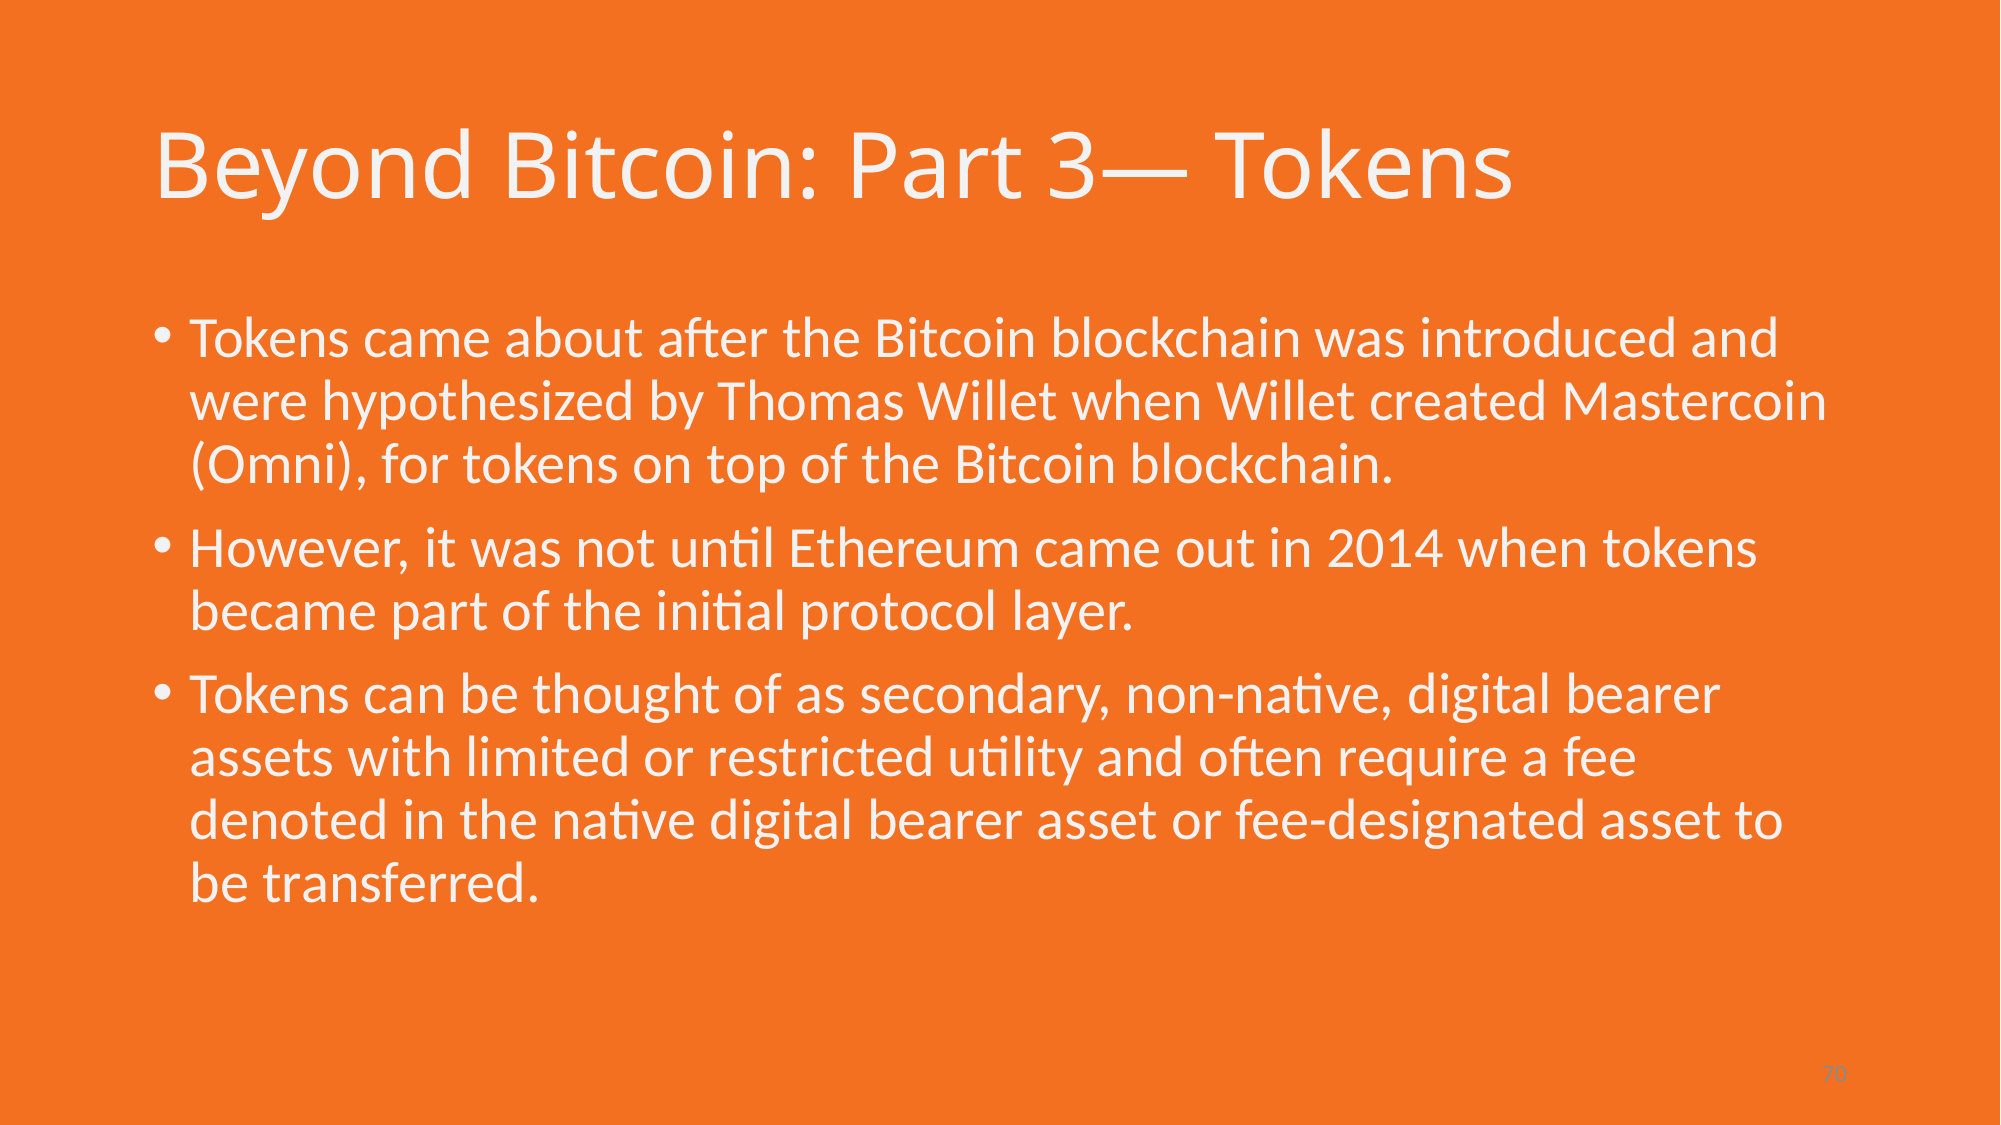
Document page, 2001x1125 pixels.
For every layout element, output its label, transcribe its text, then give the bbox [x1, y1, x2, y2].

title Beyond Bitcoin: Part 3— Tokens [137, 59, 1863, 278]
slide_number 70 [1412, 1042, 1863, 1103]
list Tokens came about after the Bitcoin blockchain was introduced and were hypothesized by Thomas Willet when Willet created Mastercoin (Omni), for tokens on top of the Bitcoin blockchain. However, it was not until Ethereum came out in 2014 when tokens became part of the initial protocol layer. Tokens can be thought of as secondary, non-native, digital bearer assets with limited or restricted utility and often require a fee denoted in the native digital bearer asset or fee-designated asset to be transferred. [137, 299, 1863, 1014]
